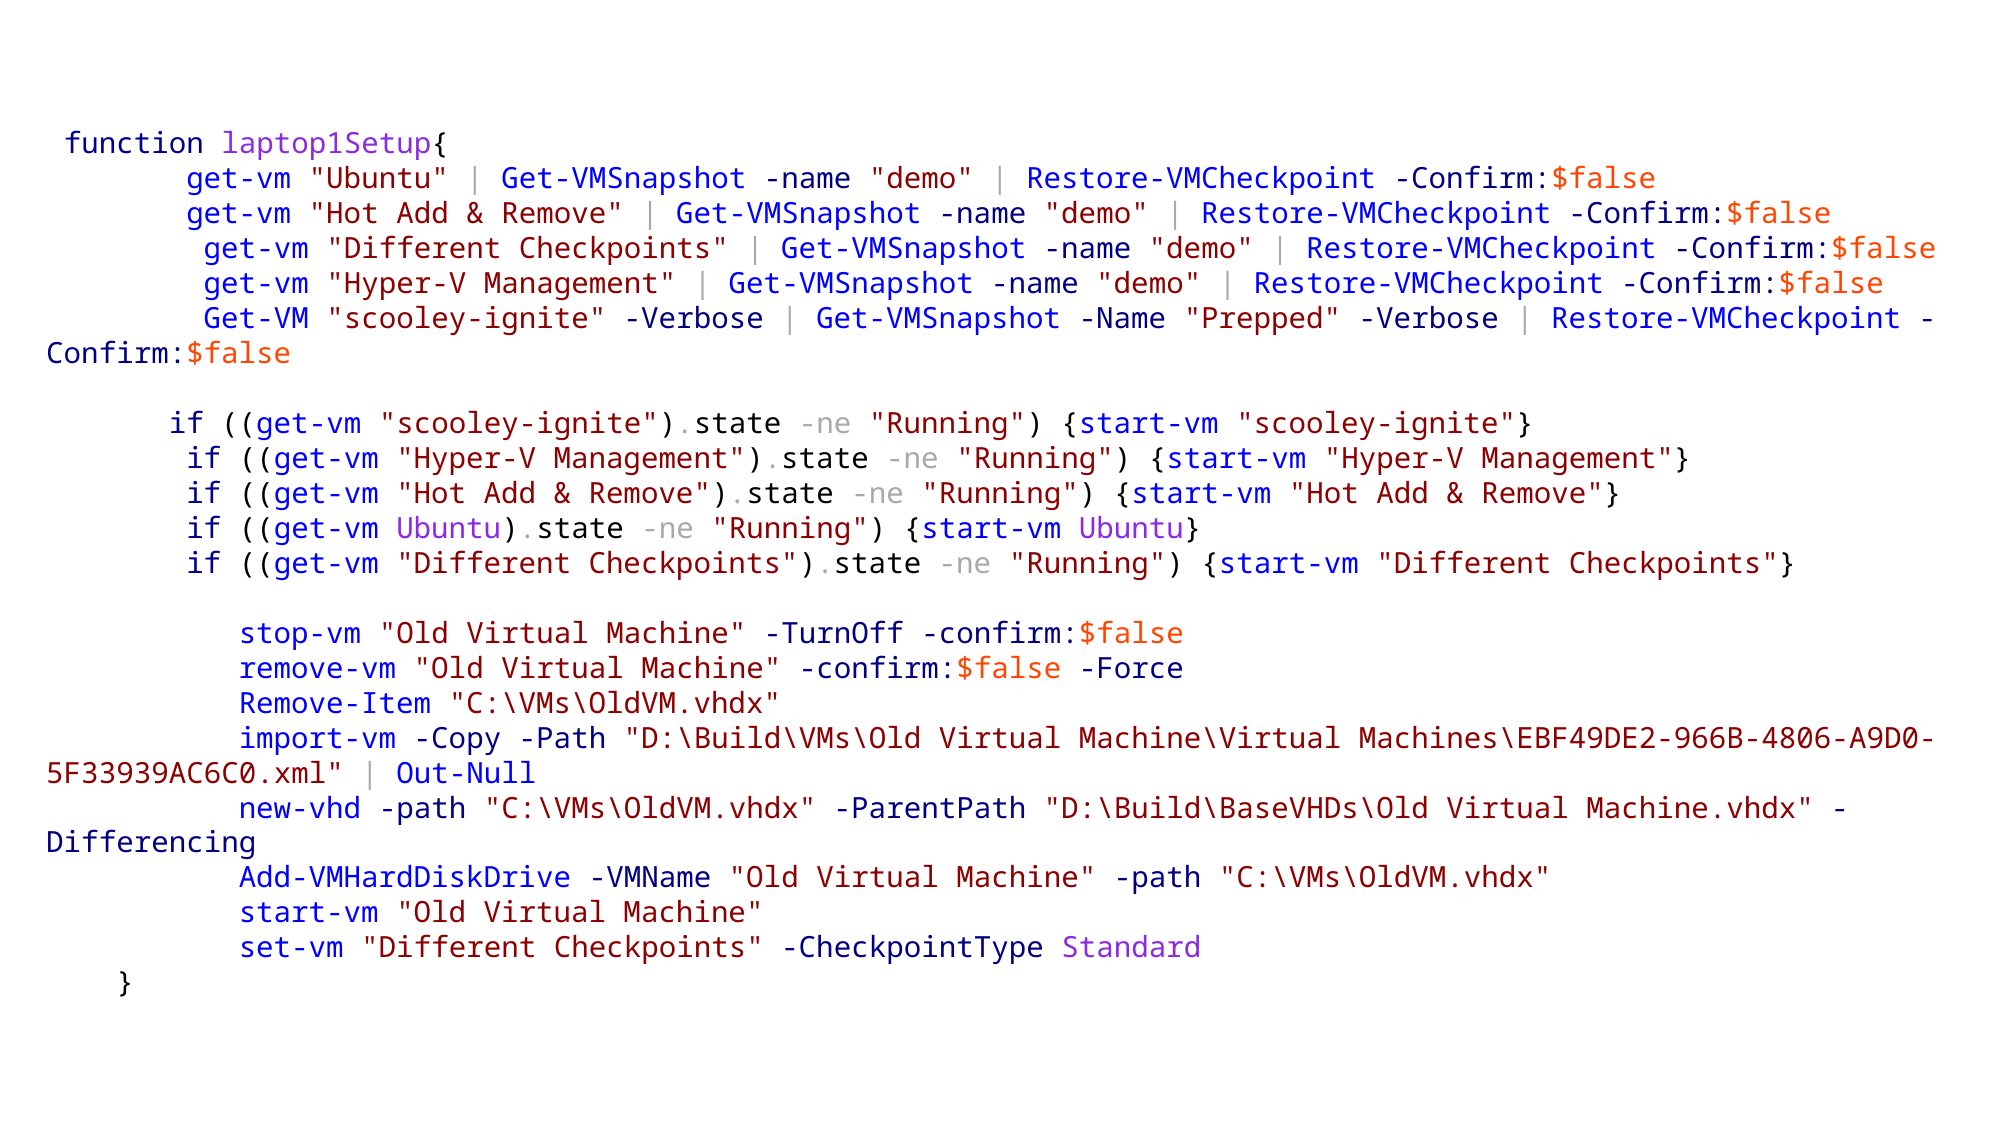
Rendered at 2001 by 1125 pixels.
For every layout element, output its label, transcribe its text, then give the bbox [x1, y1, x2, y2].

text_box function laptop1Setup{ get-vm "Ubuntu" | Get-VMSnapshot -name "demo" | Restore-VMCheckpoint -Confirm:$false get-vm "Hot Add & Remove" | Get-VMSnapshot -name "demo" | Restore-VMCheckpoint -Confirm:$false get-vm "Different Checkpoints" | Get-VMSnapshot -name "demo" | Restore-VMCheckpoint -Confirm:$false get-vm "Hyper-V Management" | Get-VMSnapshot -name "demo" | Restore-VMCheckpoint -Confirm:$false Get-VM "scooley-ignite" -Verbose | Get-VMSnapshot -Name "Prepped" -Verbose | Restore-VMCheckpoint -Confirm:$false if ((get-vm "scooley-ignite").state -ne "Running") {start-vm "scooley-ignite"} if ((get-vm "Hyper-V Management").state -ne "Running") {start-vm "Hyper-V Management"} if ((get-vm "Hot Add & Remove").state -ne "Running") {start-vm "Hot Add & Remove"} if ((get-vm Ubuntu).state -ne "Running") {start-vm Ubuntu} if ((get-vm "Different Checkpoints").state -ne "Running") {start-vm "Different Checkpoints"} stop-vm "Old Virtual Machine" -TurnOff -confirm:$false remove-vm "Old Virtual Machine" -confirm:$false -Force Remove-Item "C:\VMs\OldVM.vhdx" import-vm -Copy -Path "D:\Build\VMs\Old Virtual Machine\Virtual Machines\EBF49DE2-966B-4806-A9D0-5F33939AC6C0.xml" | Out-Null new-vhd -path "C:\VMs\OldVM.vhdx" -ParentPath "D:\Build\BaseVHDs\Old Virtual Machine.vhdx" -Differencing Add-VMHardDiskDrive -VMName "Old Virtual Machine" -path "C:\VMs\OldVM.vhdx" start-vm "Old Virtual Machine" set-vm "Different Checkpoints" -CheckpointType Standard } [31, 117, 2000, 1006]
